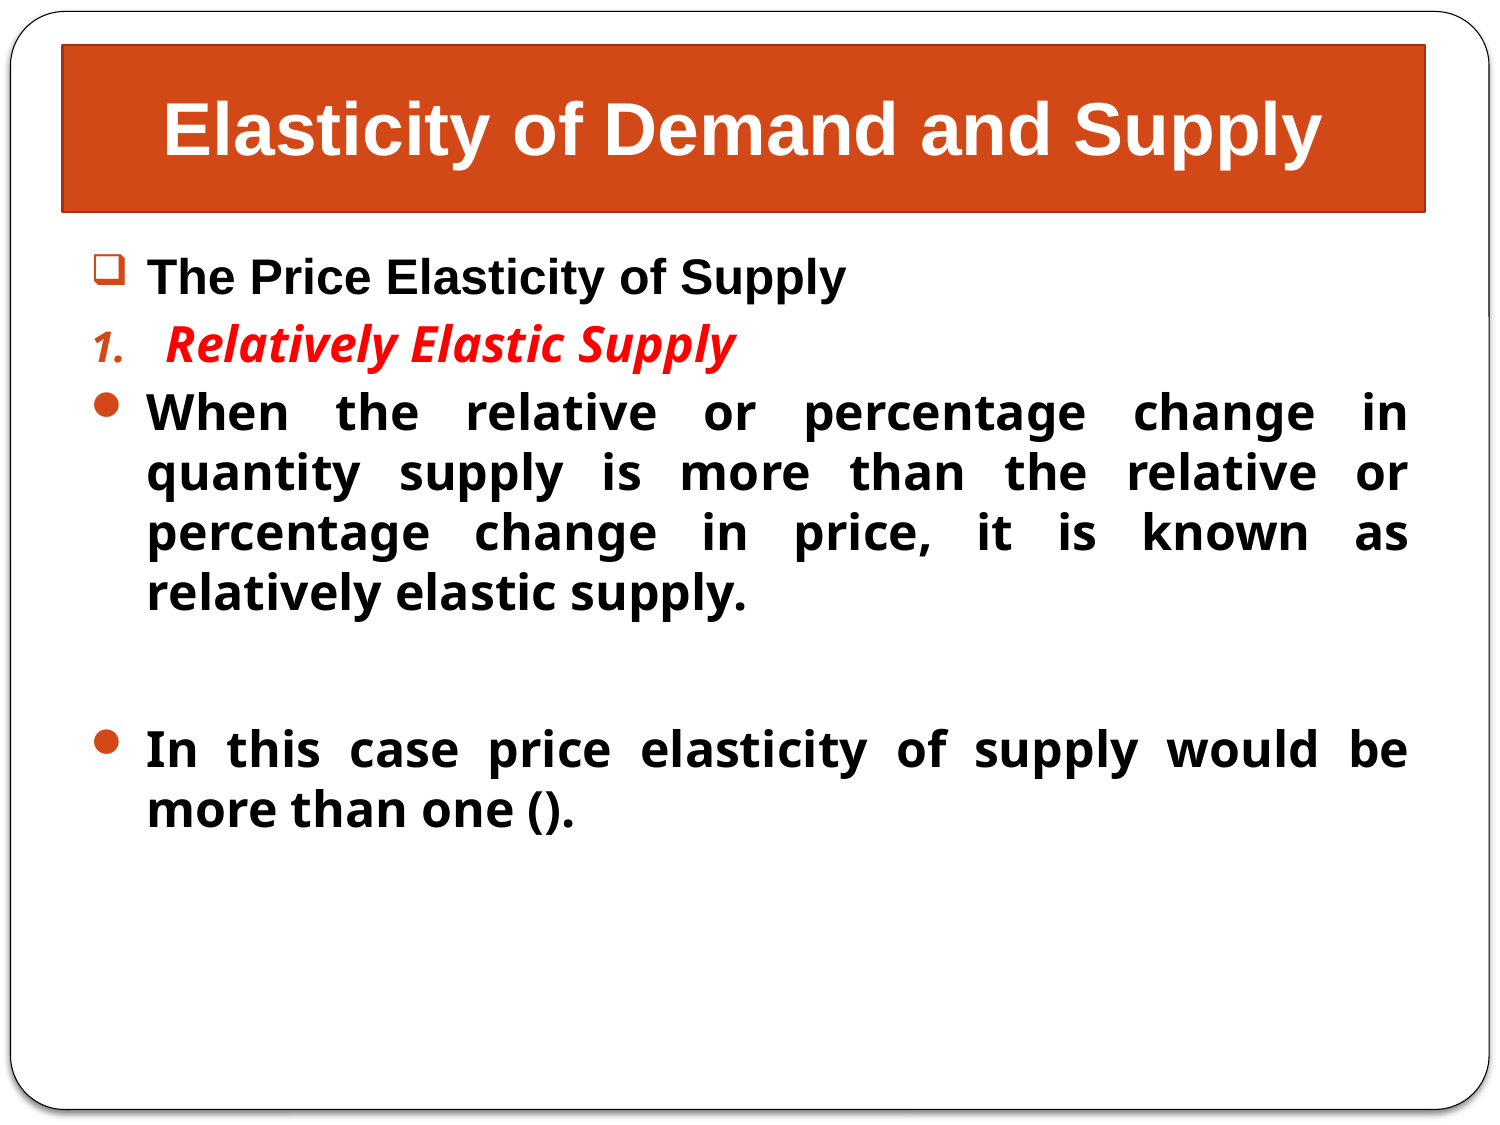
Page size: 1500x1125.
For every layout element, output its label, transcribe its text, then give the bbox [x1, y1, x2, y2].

title Elasticity of Demand and Supply [61, 44, 1426, 213]
